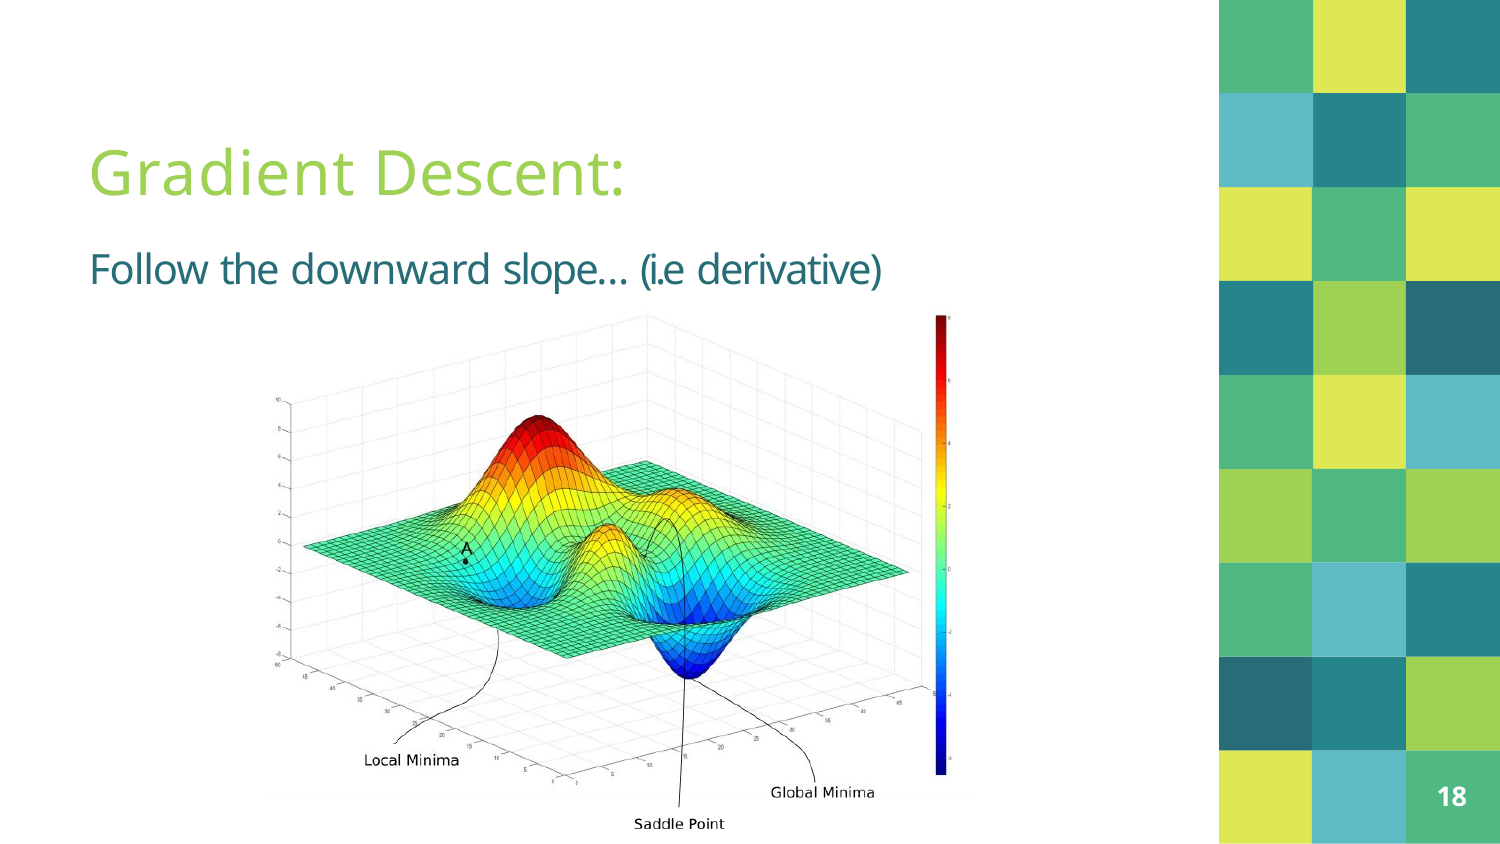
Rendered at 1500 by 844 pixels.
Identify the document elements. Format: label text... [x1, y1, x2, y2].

picture [265, 301, 974, 830]
slide_number 18 [1430, 777, 1478, 844]
text_box Follow the downward slope… (i.e derivative) [86, 274, 931, 294]
title Gradient Descent: [86, 55, 1047, 274]
